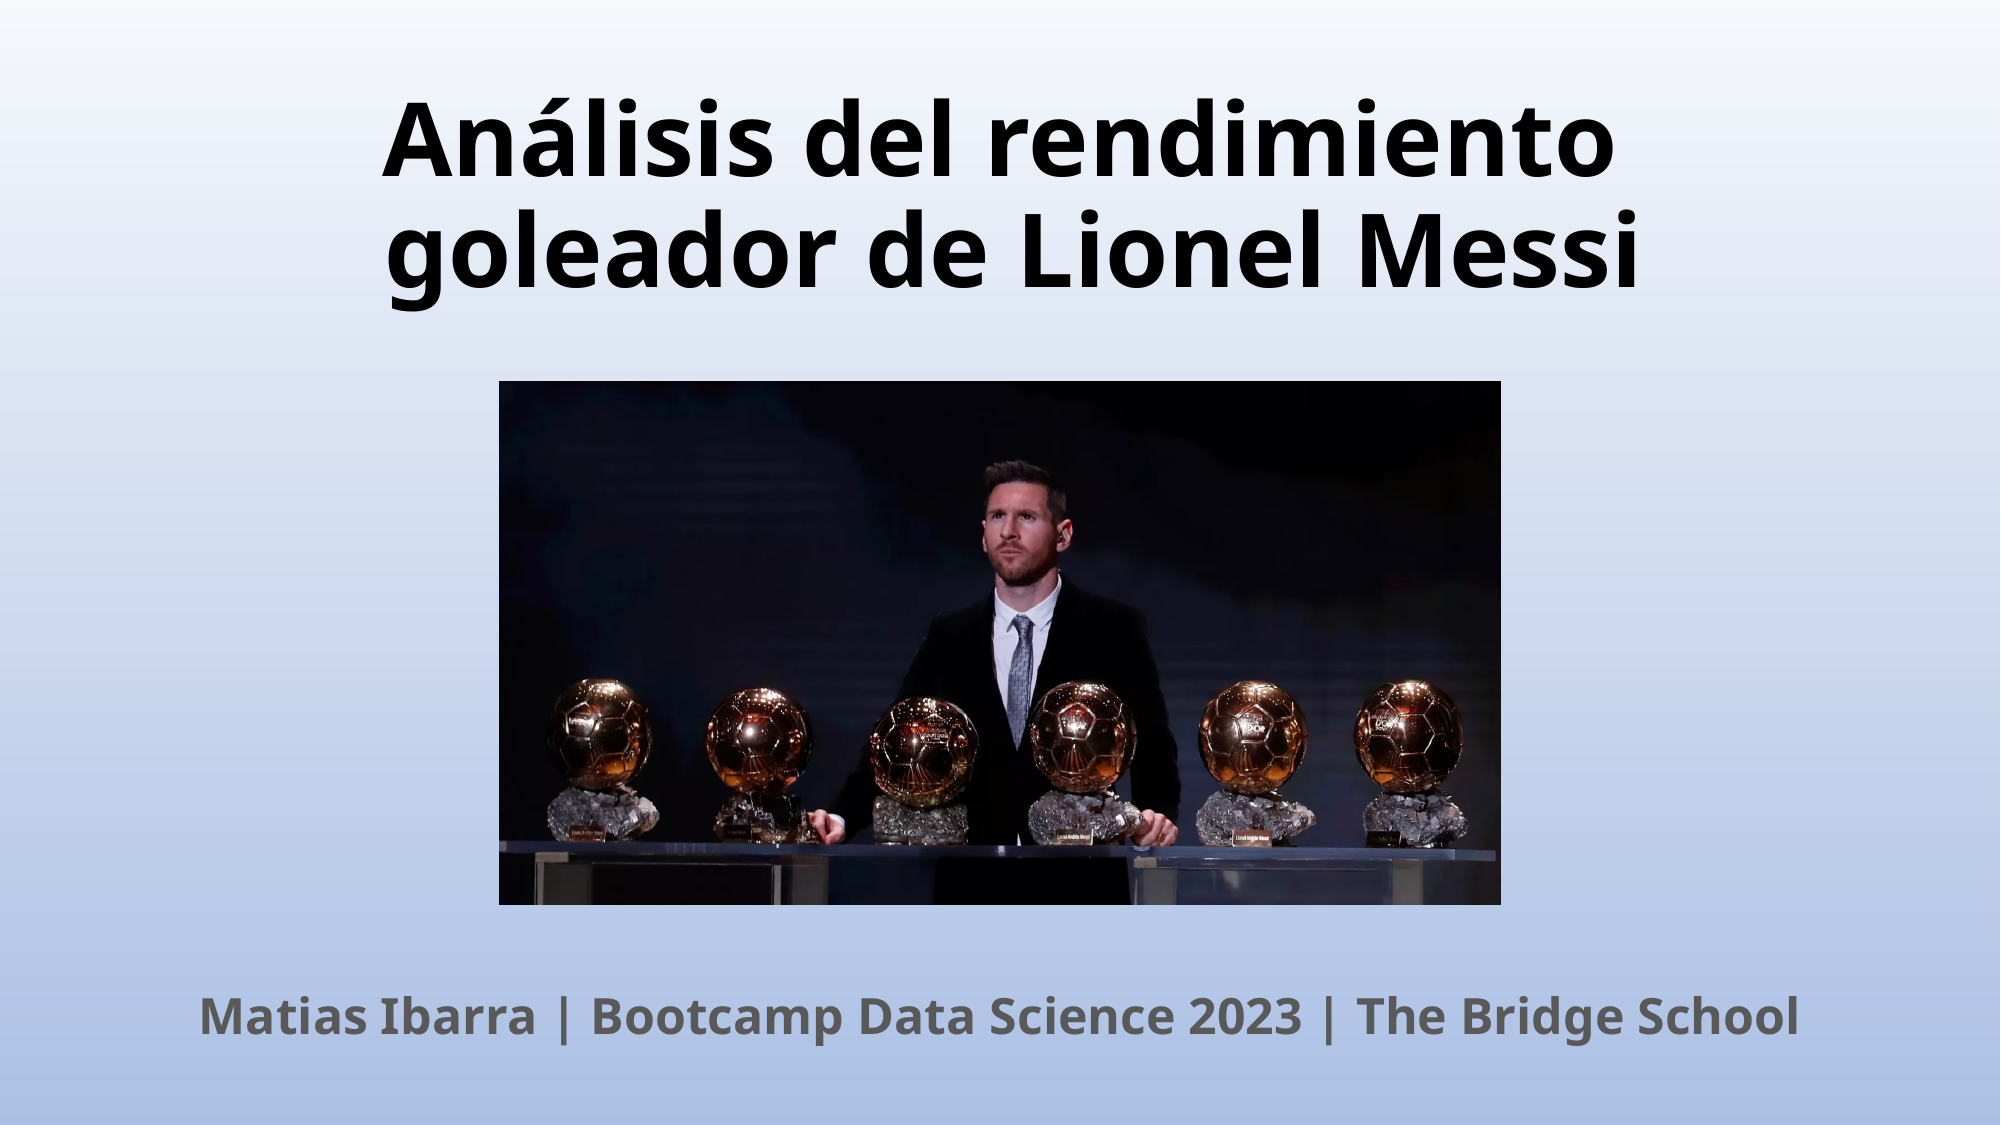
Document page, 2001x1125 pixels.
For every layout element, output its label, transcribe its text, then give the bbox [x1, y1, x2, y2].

subtitle Matias Ibarra | Bootcamp Data Science 2023 | The Bridge School [28, 983, 1972, 1125]
title Análisis del rendimiento goleador de Lionel Messi [213, 0, 1787, 467]
picture [499, 381, 1501, 905]
